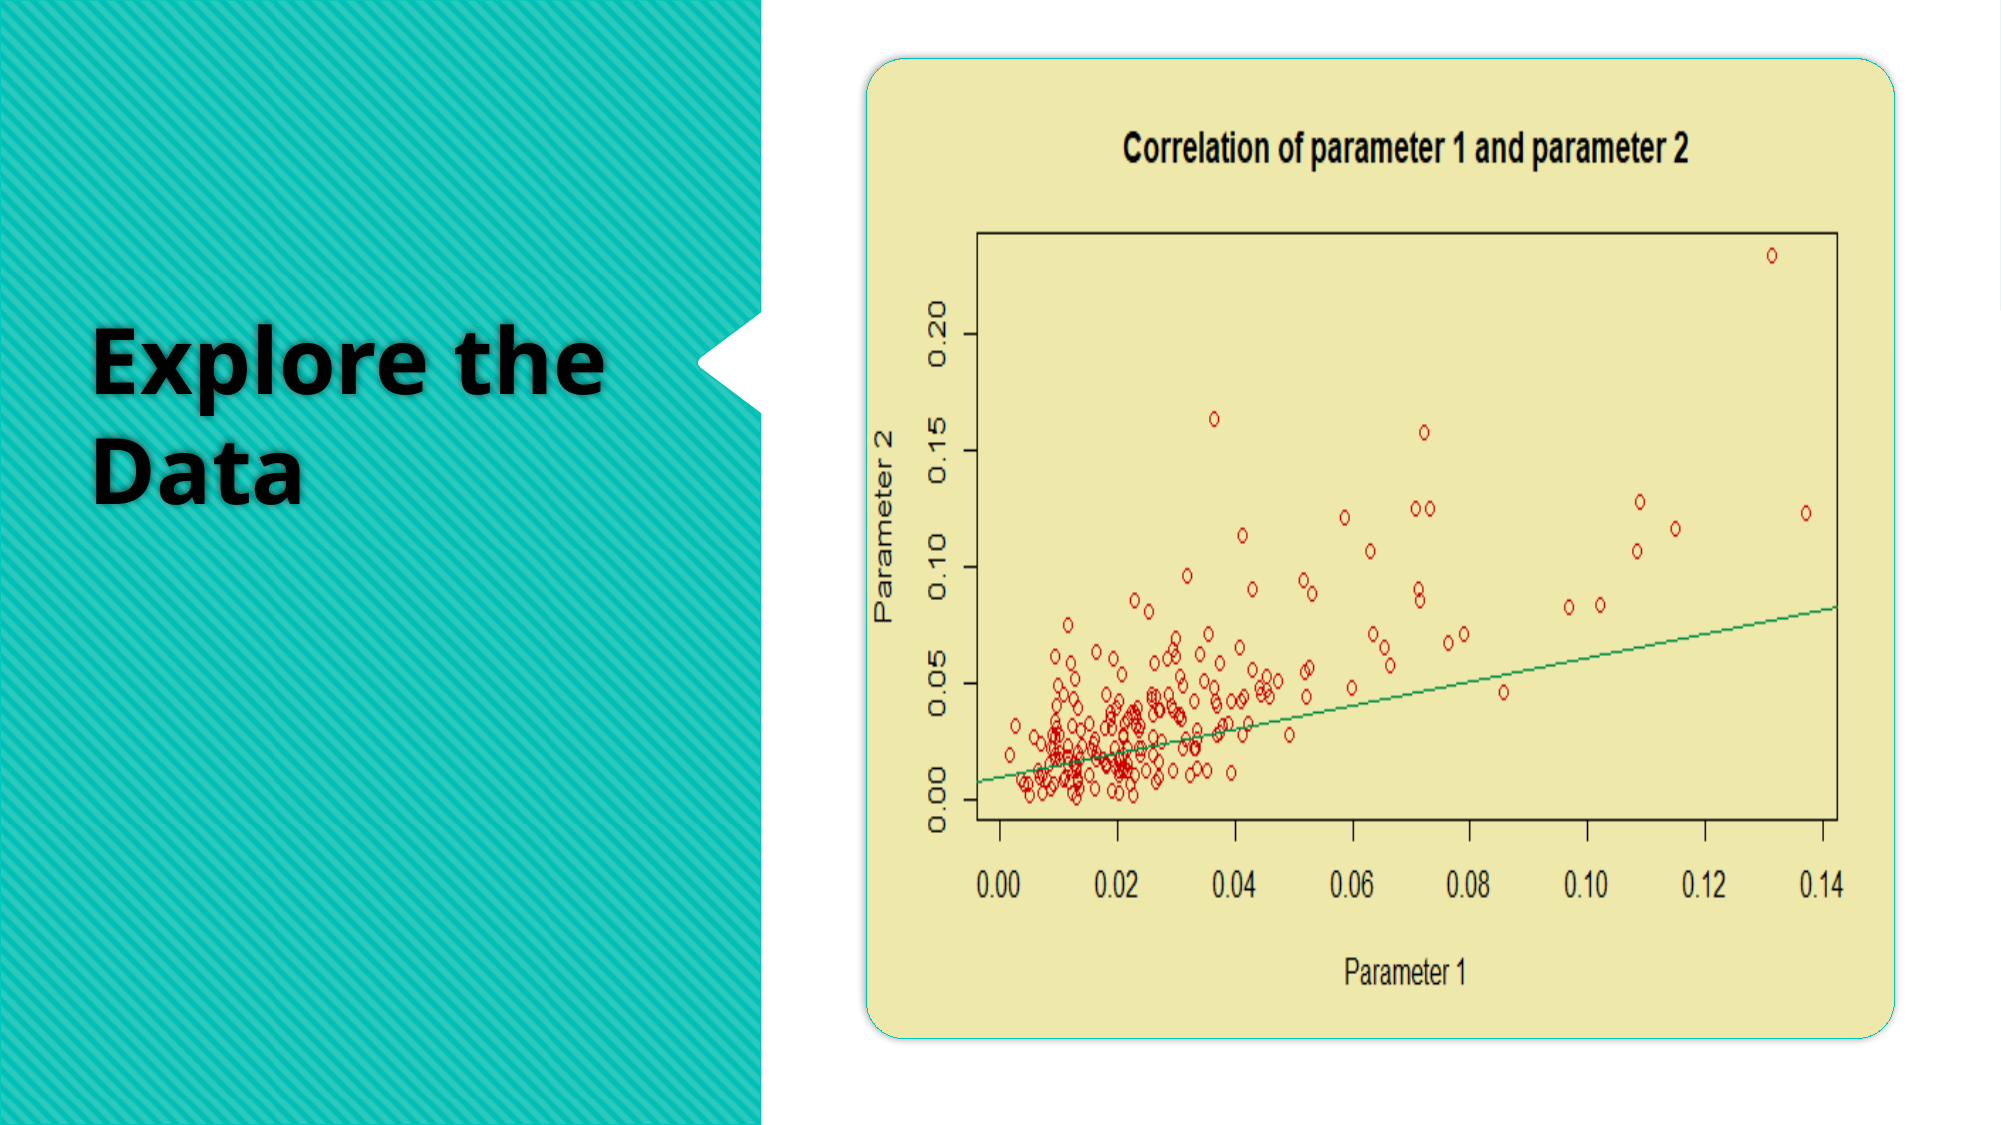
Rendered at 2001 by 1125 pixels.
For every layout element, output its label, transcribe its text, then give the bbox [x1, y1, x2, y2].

text_box [0, 0, 762, 1125]
title Explore the Data [74, 295, 639, 992]
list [865, 58, 1895, 1039]
text_box [698, 0, 2000, 1125]
